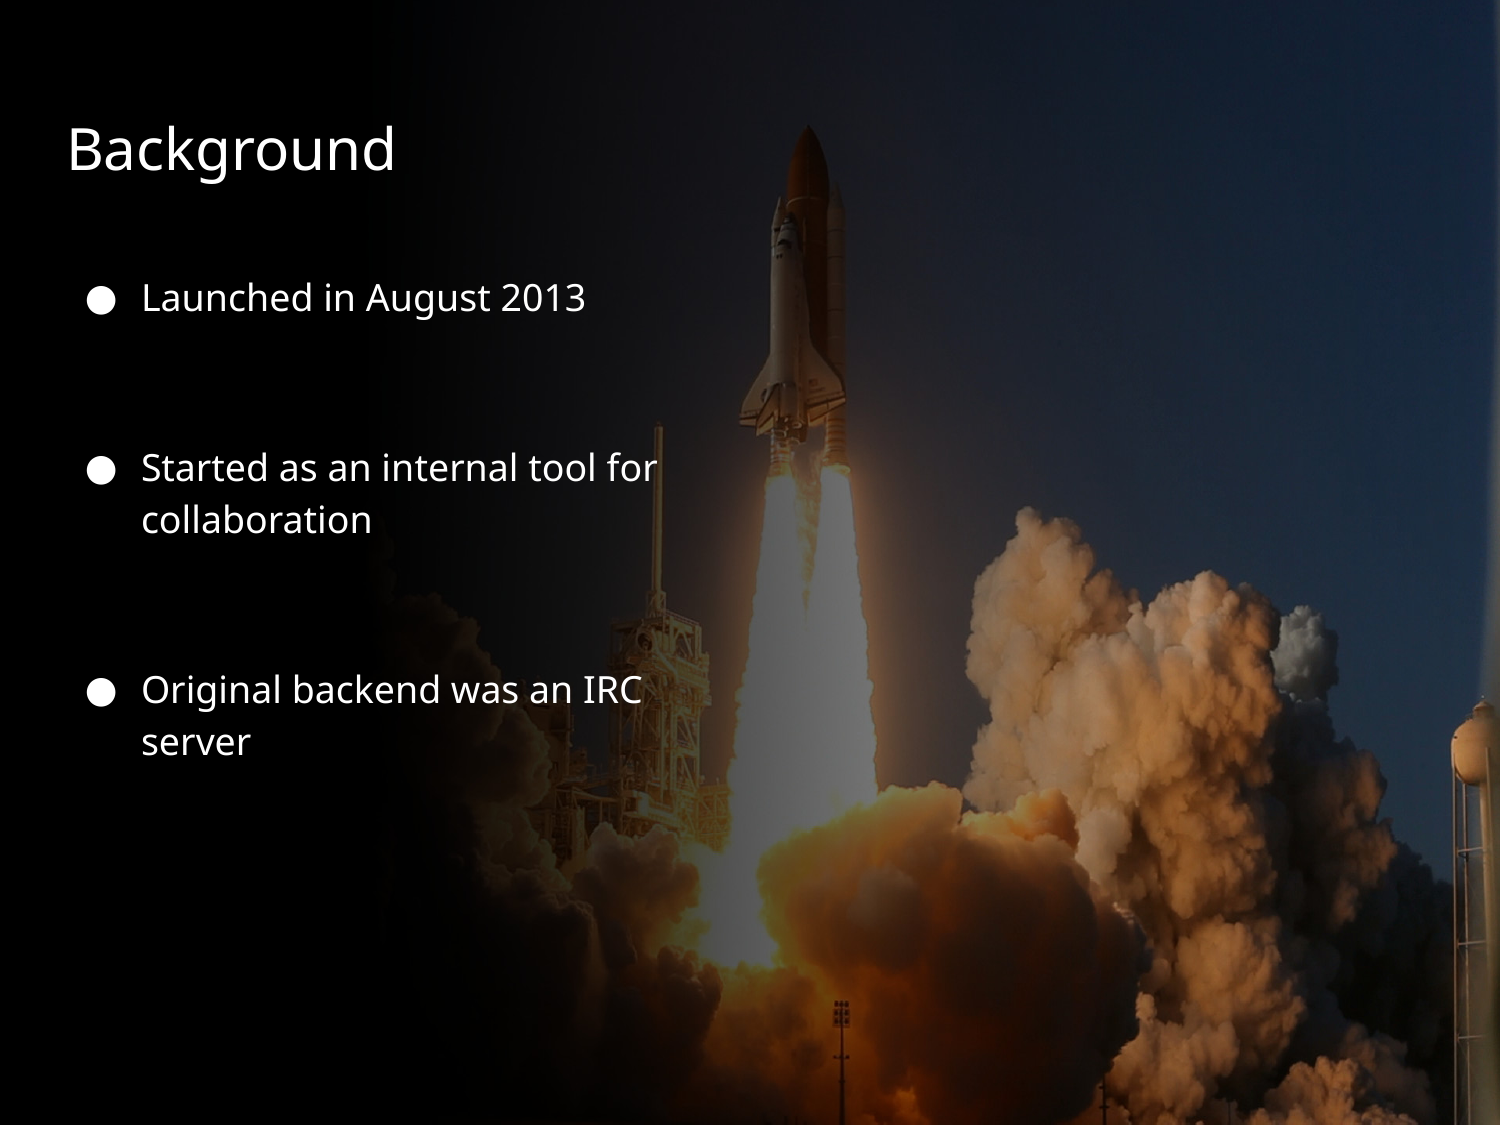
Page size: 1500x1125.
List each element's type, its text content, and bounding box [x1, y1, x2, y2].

title Background [51, 97, 1449, 223]
list Launched in August 2013 Started as an internal tool for collaboration Original backend was an IRC server [51, 252, 708, 1000]
picture [0, 0, 1500, 1125]
